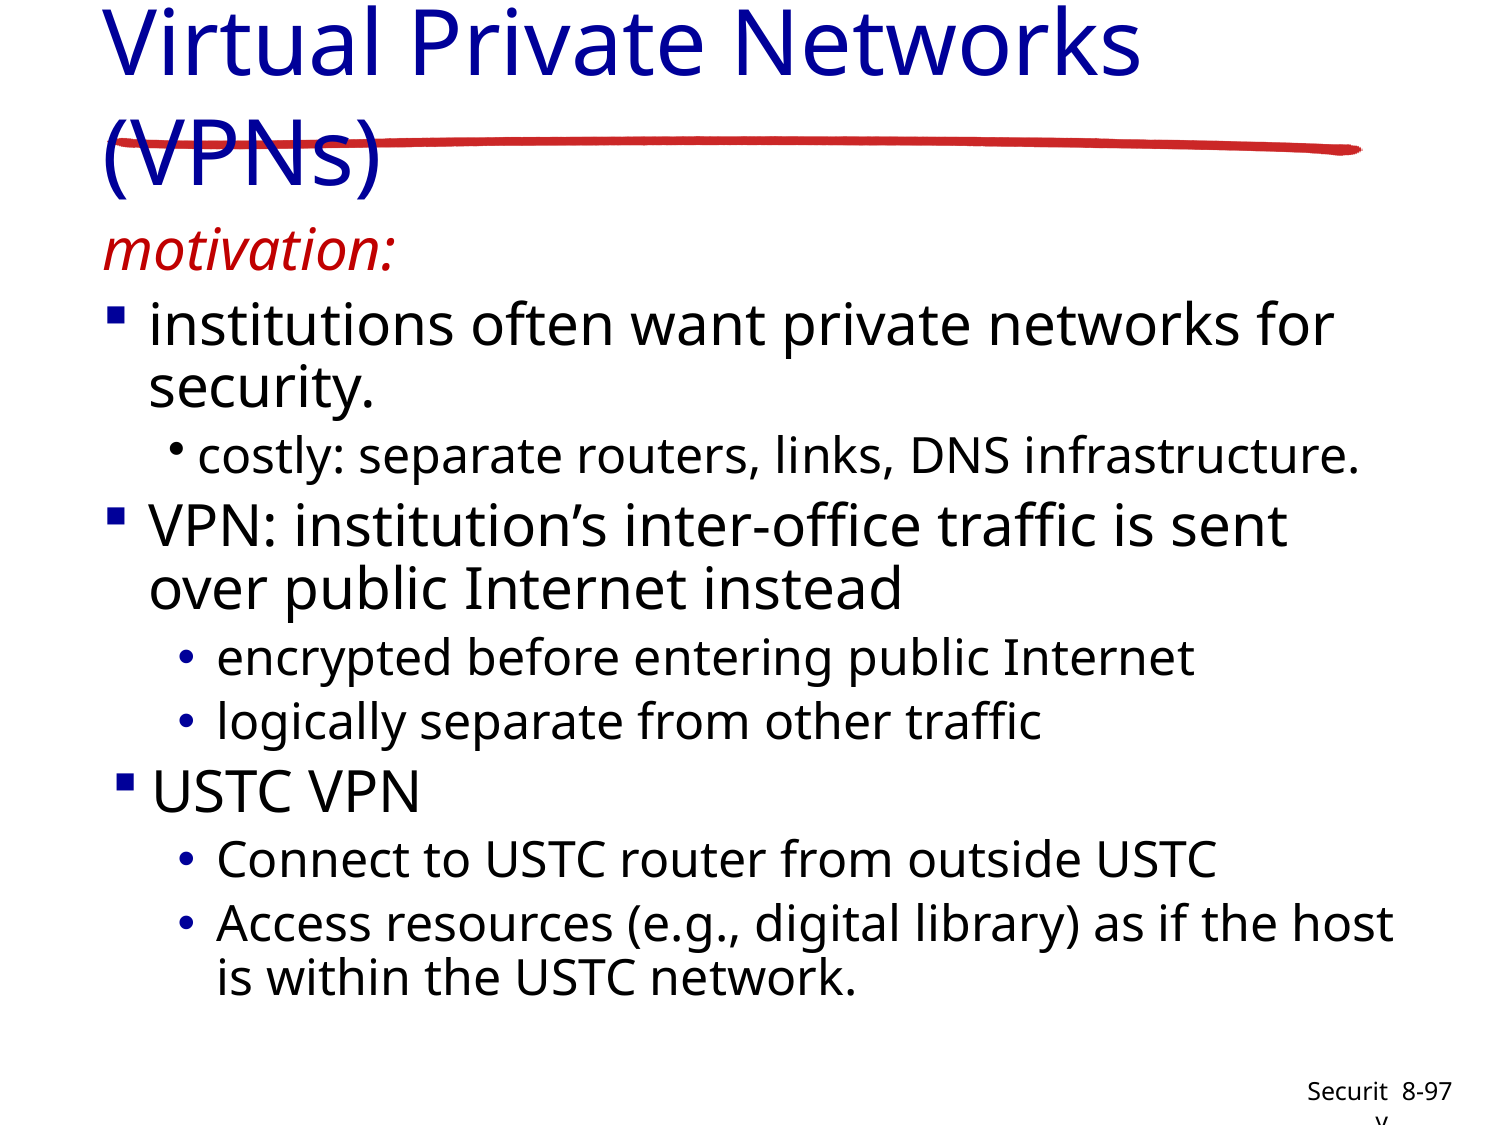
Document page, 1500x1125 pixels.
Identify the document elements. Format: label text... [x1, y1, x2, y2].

title Virtual Private Networks (VPNs) [87, 0, 1363, 188]
picture [102, 131, 1378, 161]
footer Security [1284, 1067, 1403, 1110]
text_box 8-97 [1387, 1068, 1500, 1113]
list motivation: institutions often want private networks for security. costly: separate routers, links, DNS infrastructure. VPN: institution’s inter-office traffic is sent over public Internet instead encrypted before entering public Internet logically separate from other traffic USTC VPN Connect to USTC router from outside USTC Access resources (e.g., digital library) as if the host is within the USTC network. [87, 212, 1418, 1075]
